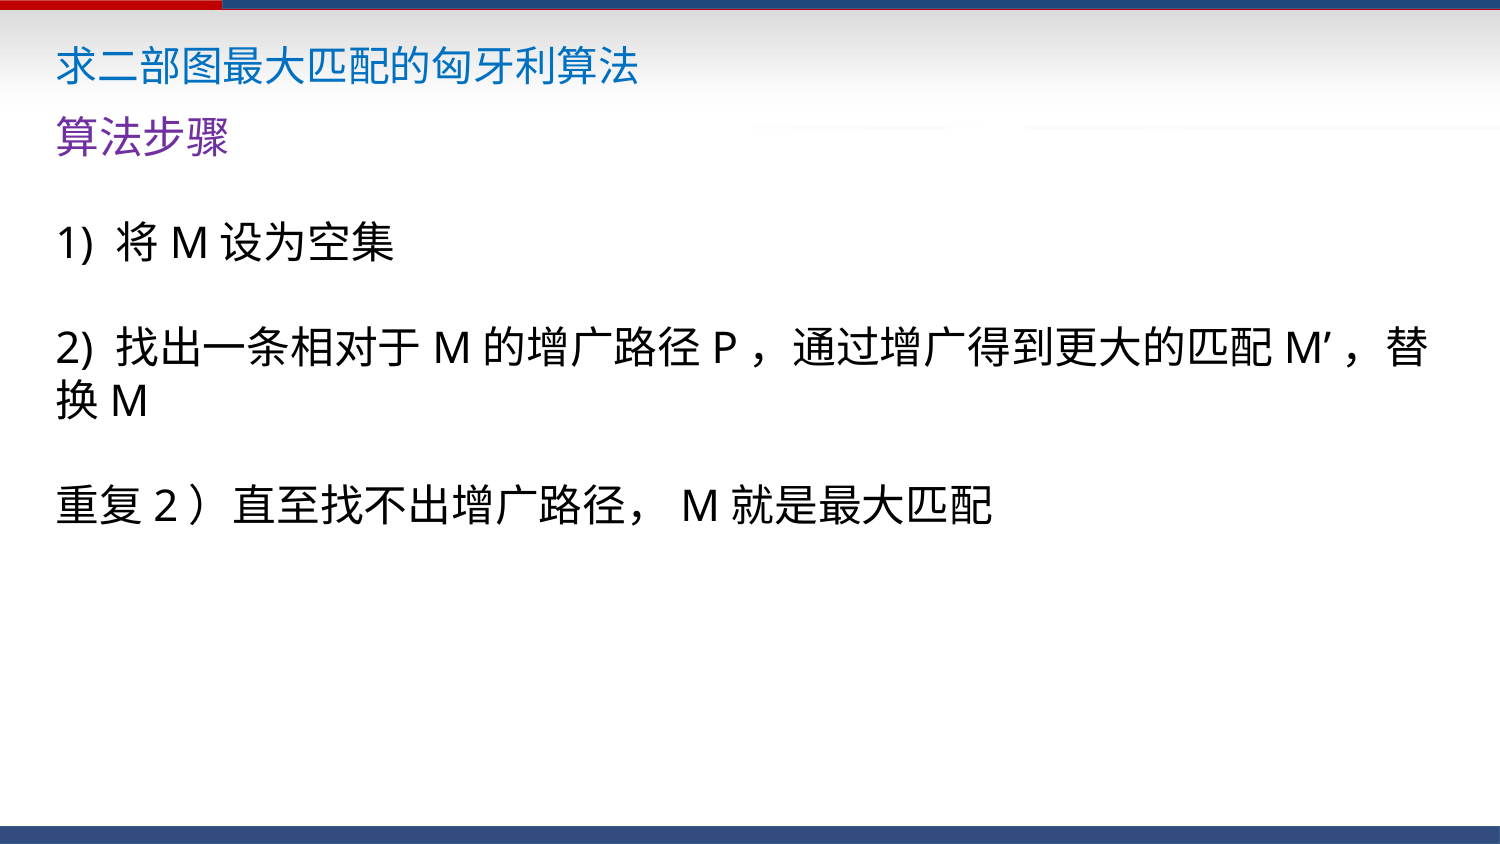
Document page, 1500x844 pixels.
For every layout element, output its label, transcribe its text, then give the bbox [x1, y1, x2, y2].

text_box 算法步骤 1) 将M设为空集 2) 找出一条相对于M的增广路径P，通过增广得到更大的匹配M’，替换M 重复2）直至找不出增广路径，M就是最大匹配 [40, 102, 1458, 538]
picture [0, 10, 1500, 129]
text_box 求二部图最大匹配的匈牙利算法 [41, 32, 1054, 102]
